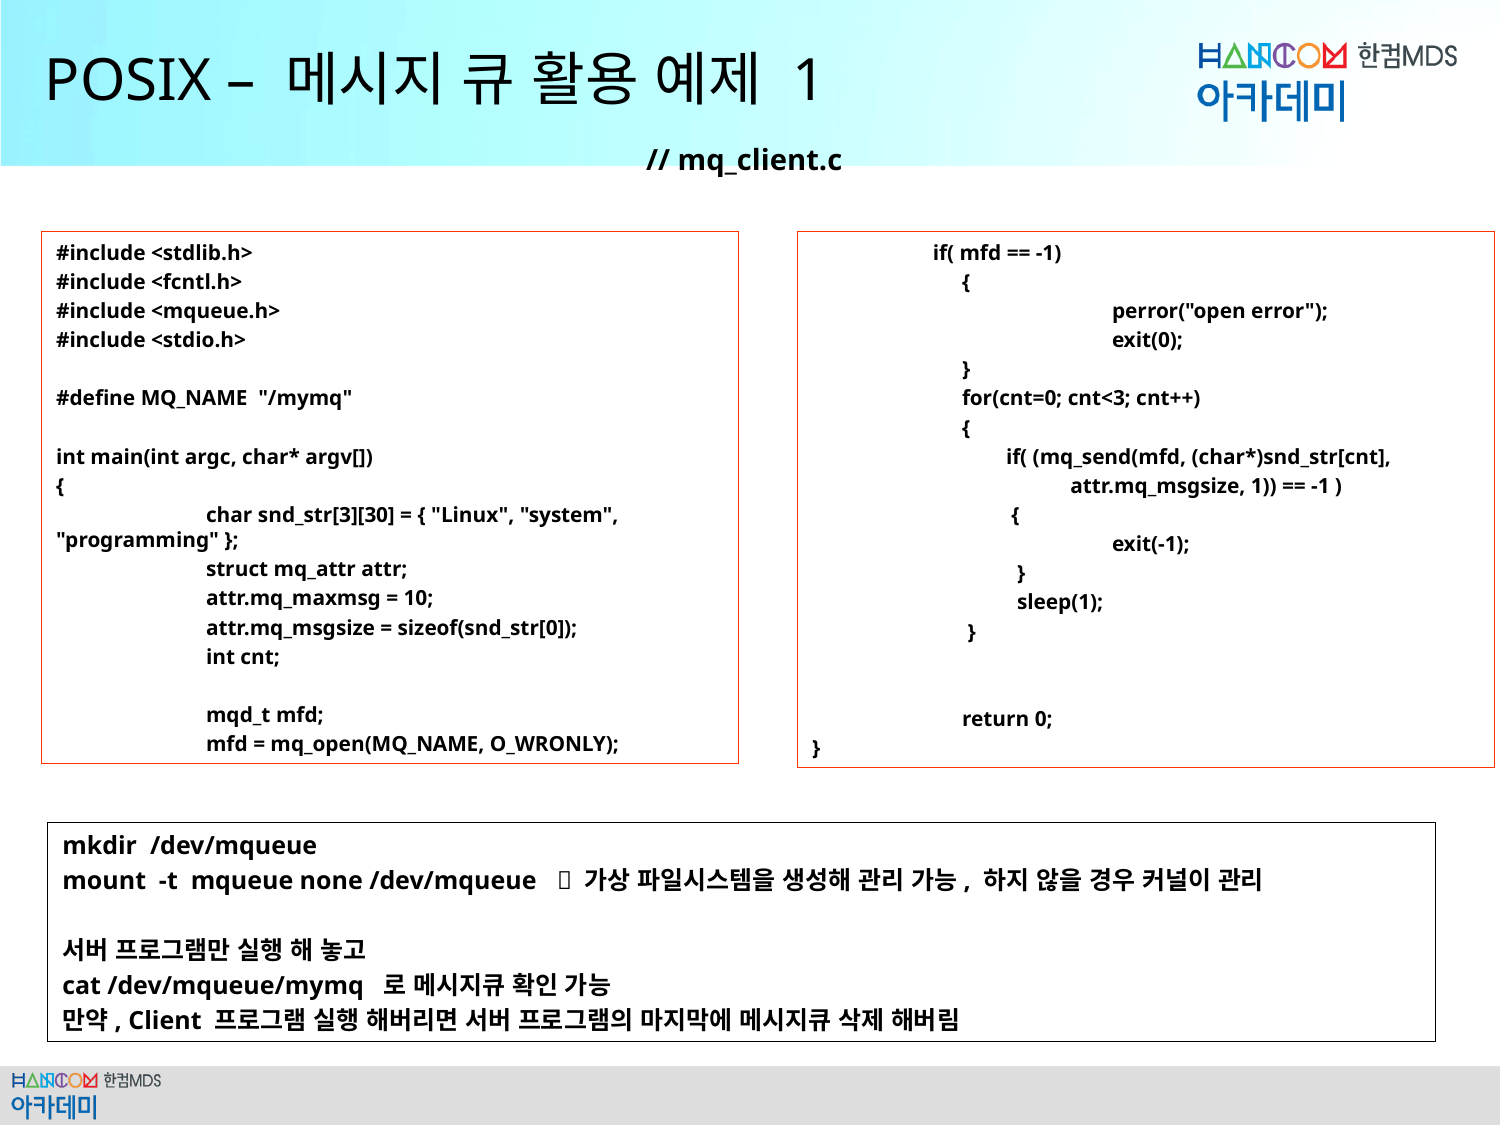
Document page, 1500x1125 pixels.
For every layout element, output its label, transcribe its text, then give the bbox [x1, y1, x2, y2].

text_box #include <stdlib.h> #include <fcntl.h> #include <mqueue.h> #include <stdio.h> #define MQ_NAME "/mymq" int main(int argc, char* argv[]) { char snd_str[3][30] = { "Linux", "system", "programming" }; struct mq_attr attr; attr.mq_maxmsg = 10; attr.mq_msgsize = sizeof(snd_str[0]); int cnt; mqd_t mfd; mfd = mq_open(MQ_NAME, O_WRONLY); [41, 231, 739, 764]
text_box // mq_client.c [490, 133, 999, 184]
text_box mkdir /dev/mqueue mount -t mqueue none /dev/mqueue  가상 파일시스템을 생성해 관리 가능, 하지 않을 경우 커널이 관리 서버 프로그램만 실행 해 놓고 cat /dev/mqueue/mymq 로 메시지큐 확인 가능 만약, Client 프로그램 실행 해버리면 서버 프로그램의 마지막에 메시지큐 삭제 해버림 [47, 822, 1436, 1042]
text_box if( mfd == -1) { perror("open error"); exit(0); } for(cnt=0; cnt<3; cnt++) { if( (mq_send(mfd, (char*)snd_str[cnt], attr.mq_msgsize, 1)) == -1 ) { exit(-1); } sleep(1); } return 0; } [797, 231, 1495, 768]
title POSIX – 메시지 큐 활용 예제 1 [29, 18, 1460, 135]
picture [2, 0, 1500, 166]
picture [11, 1072, 161, 1120]
